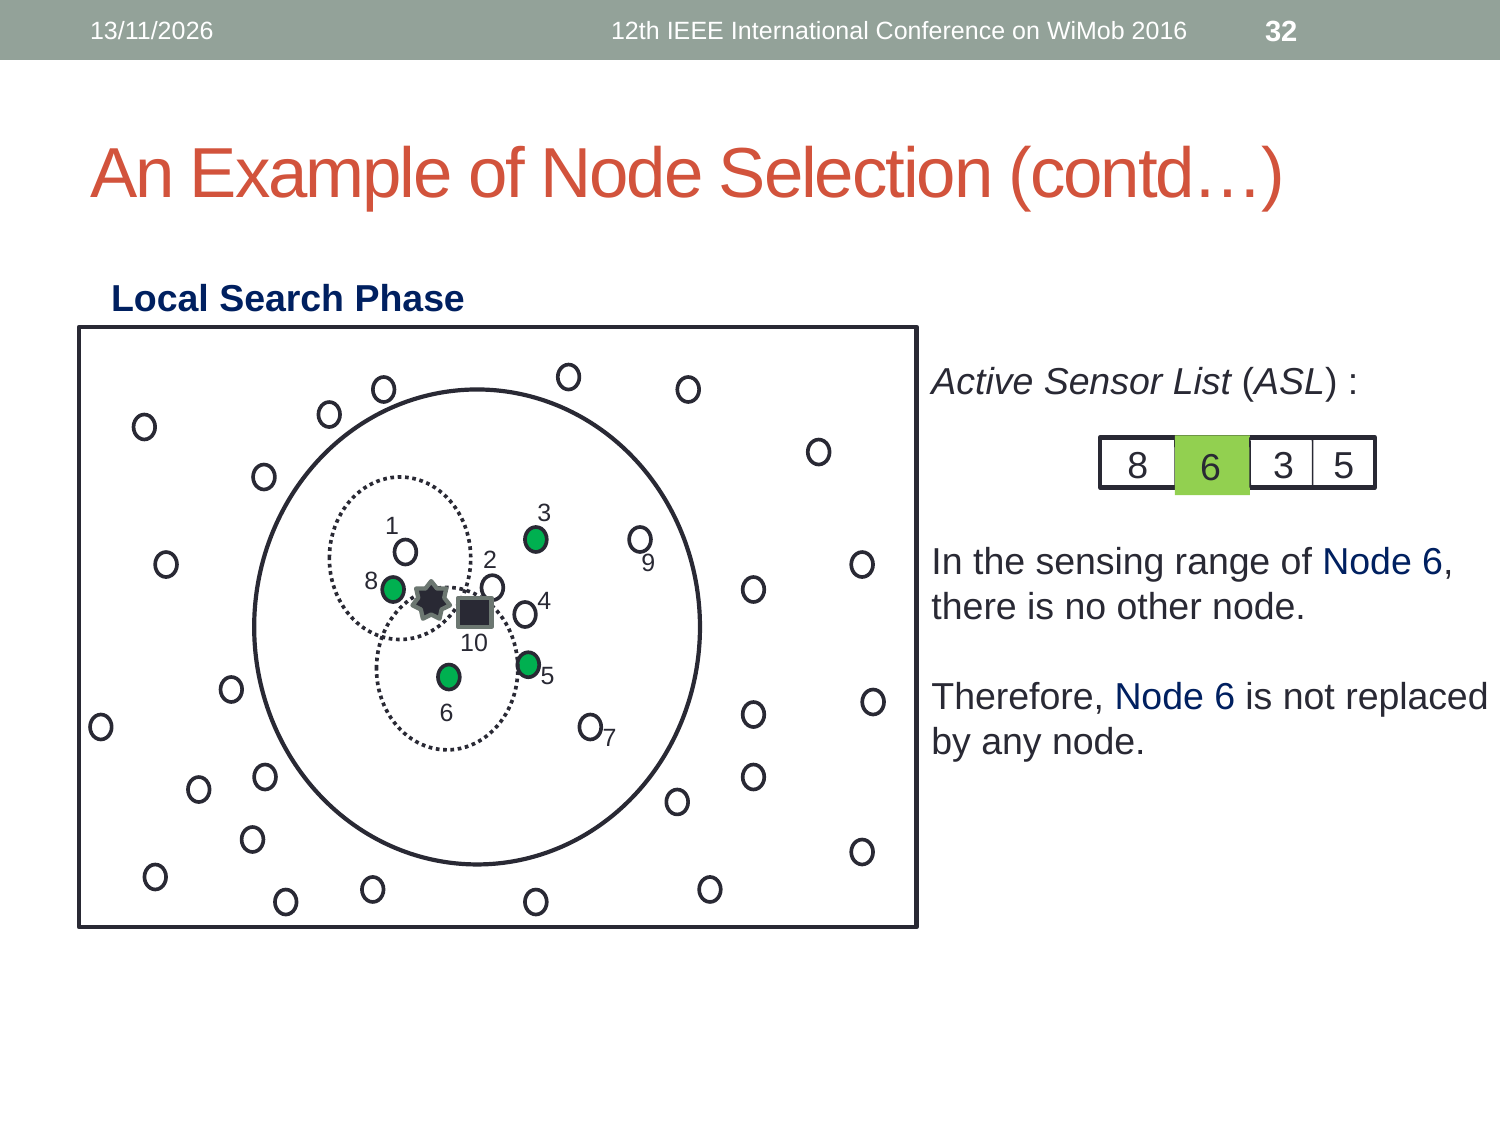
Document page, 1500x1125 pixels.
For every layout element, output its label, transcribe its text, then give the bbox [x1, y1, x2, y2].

text_box [740, 762, 767, 792]
text_box [87, 712, 114, 742]
text_box [272, 887, 299, 917]
footer 12th IEEE International Conference on WiMob 2016 [562, 3, 1238, 57]
text_box [142, 862, 169, 892]
text_box [456, 596, 494, 629]
text_box 4 [522, 577, 566, 622]
text_box 9 [626, 539, 671, 585]
title An Example of Node Selection (contd…) [75, 87, 1425, 250]
text_box [250, 462, 278, 492]
text_box [740, 699, 767, 730]
text_box [410, 579, 453, 621]
text_box [849, 549, 876, 580]
text_box [522, 887, 549, 917]
text_box [77, 325, 919, 929]
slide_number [75, 3, 550, 57]
text_box [664, 787, 691, 817]
text_box 8 [352, 556, 380, 602]
text_box [555, 362, 582, 392]
text_box [359, 874, 386, 905]
text_box [252, 387, 703, 867]
text_box [860, 687, 887, 717]
text_box [374, 585, 520, 753]
text_box [805, 437, 832, 467]
text_box [185, 774, 212, 805]
text_box [370, 374, 397, 405]
text_box [740, 574, 767, 605]
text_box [1099, 433, 1376, 497]
text_box 7 [587, 714, 632, 760]
text_box [251, 762, 279, 792]
text_box 3 [522, 489, 566, 535]
text_box Local Search Phase [96, 266, 480, 326]
text_box [327, 474, 471, 638]
slide_number 32 [1250, 3, 1425, 57]
text_box [697, 874, 723, 905]
text_box [675, 374, 702, 405]
text_box [152, 549, 180, 580]
text_box [131, 412, 158, 442]
text_box 5 [525, 652, 570, 697]
text_box [316, 399, 343, 430]
text_box [218, 674, 245, 705]
text_box [849, 837, 876, 867]
text_box 2 [468, 535, 512, 581]
text_box 1 [370, 502, 414, 547]
text_box Active Sensor List (ASL) : In the sensing range of Node 6, there is no other node. Therefore, Node 6 is not replaced by any node. [916, 349, 1500, 1125]
text_box [239, 824, 266, 855]
